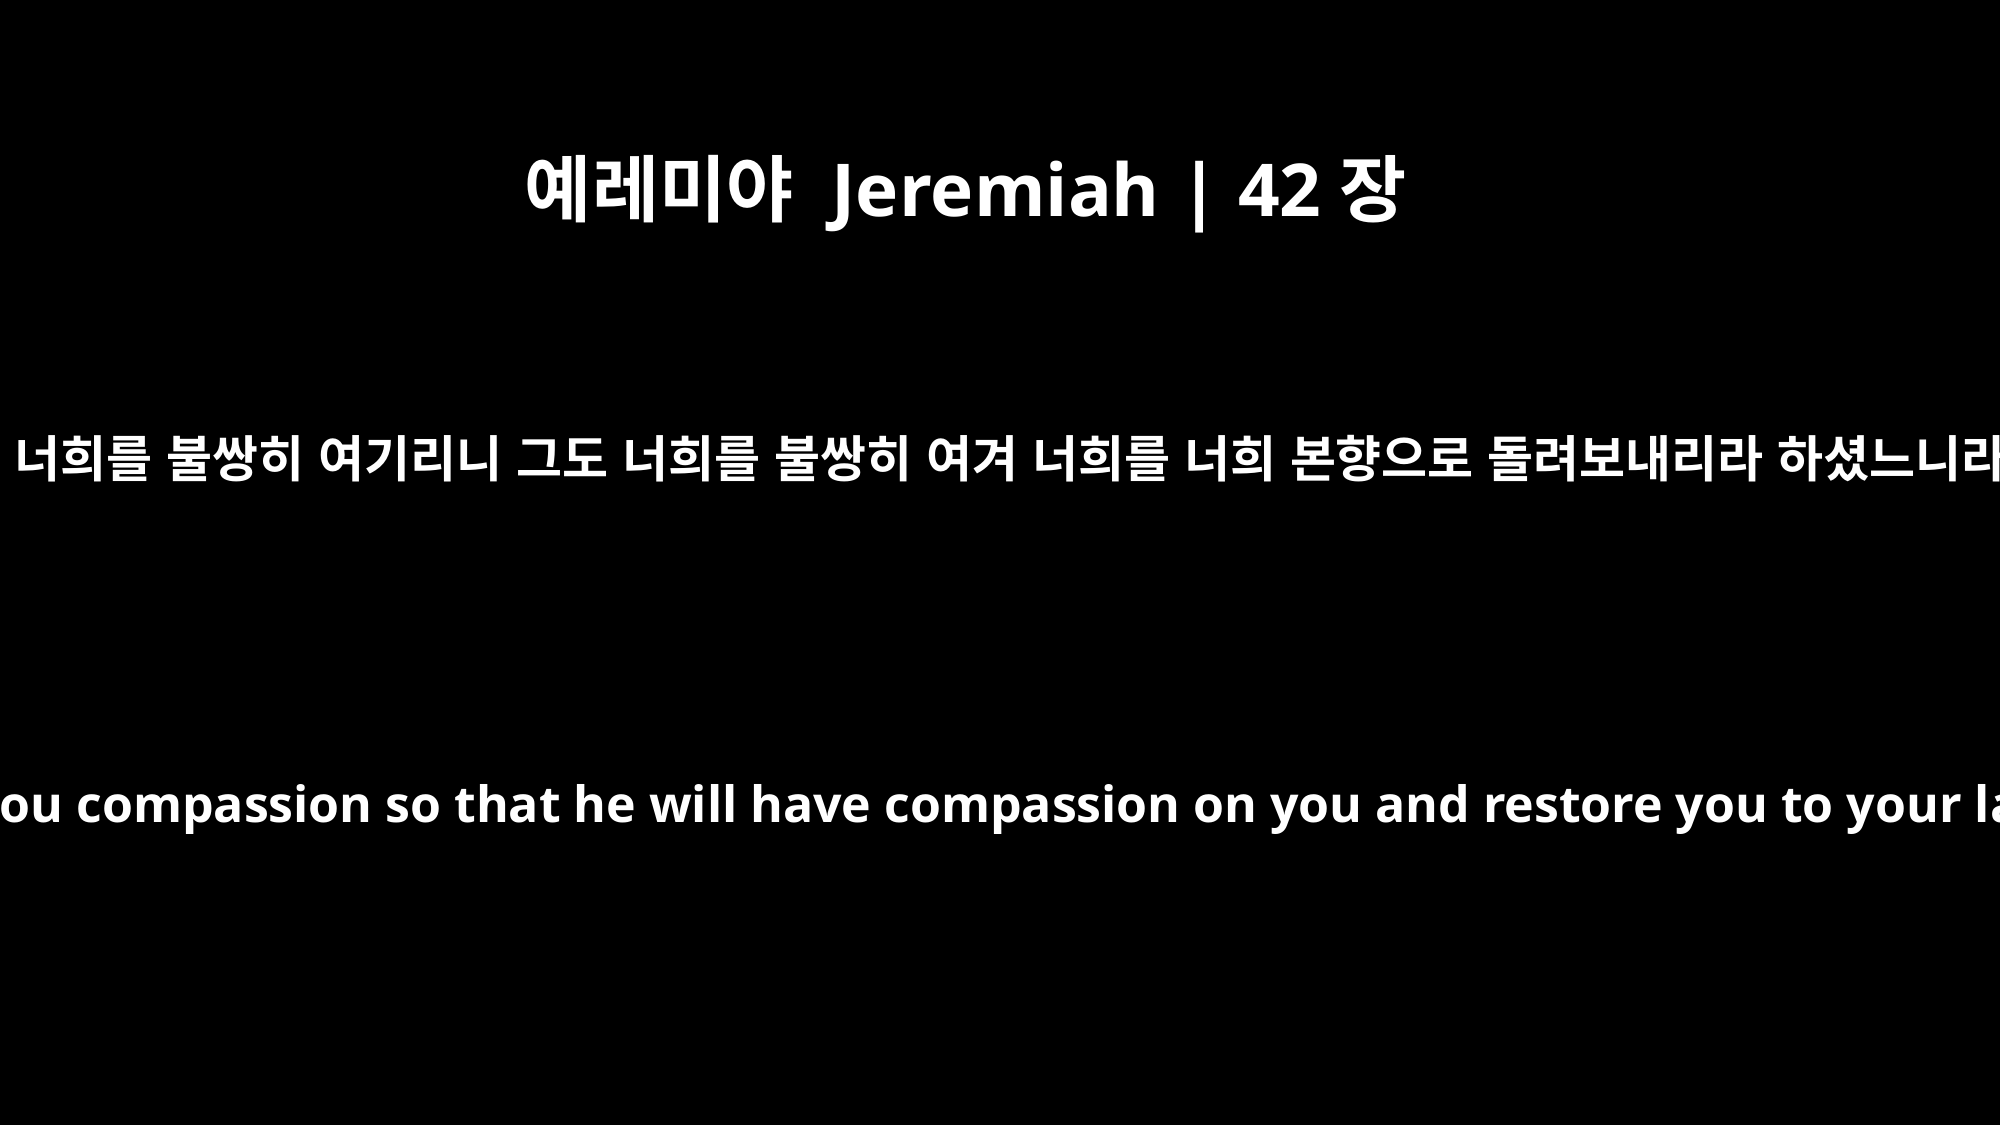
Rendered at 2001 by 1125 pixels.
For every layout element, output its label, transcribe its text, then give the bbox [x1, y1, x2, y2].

text_box 12 내가 너희를 불쌍히 여기리니 그도 너희를 불쌍히 여겨 너희를 너희 본향으로 돌려보내리라 하셨느니라 [0, 359, 2000, 495]
text_box I will show you compassion so that he will have compassion on you and restore you to your land.' [0, 764, 2000, 840]
text_box 예레미야 Jeremiah | 42장 [510, 136, 1422, 239]
